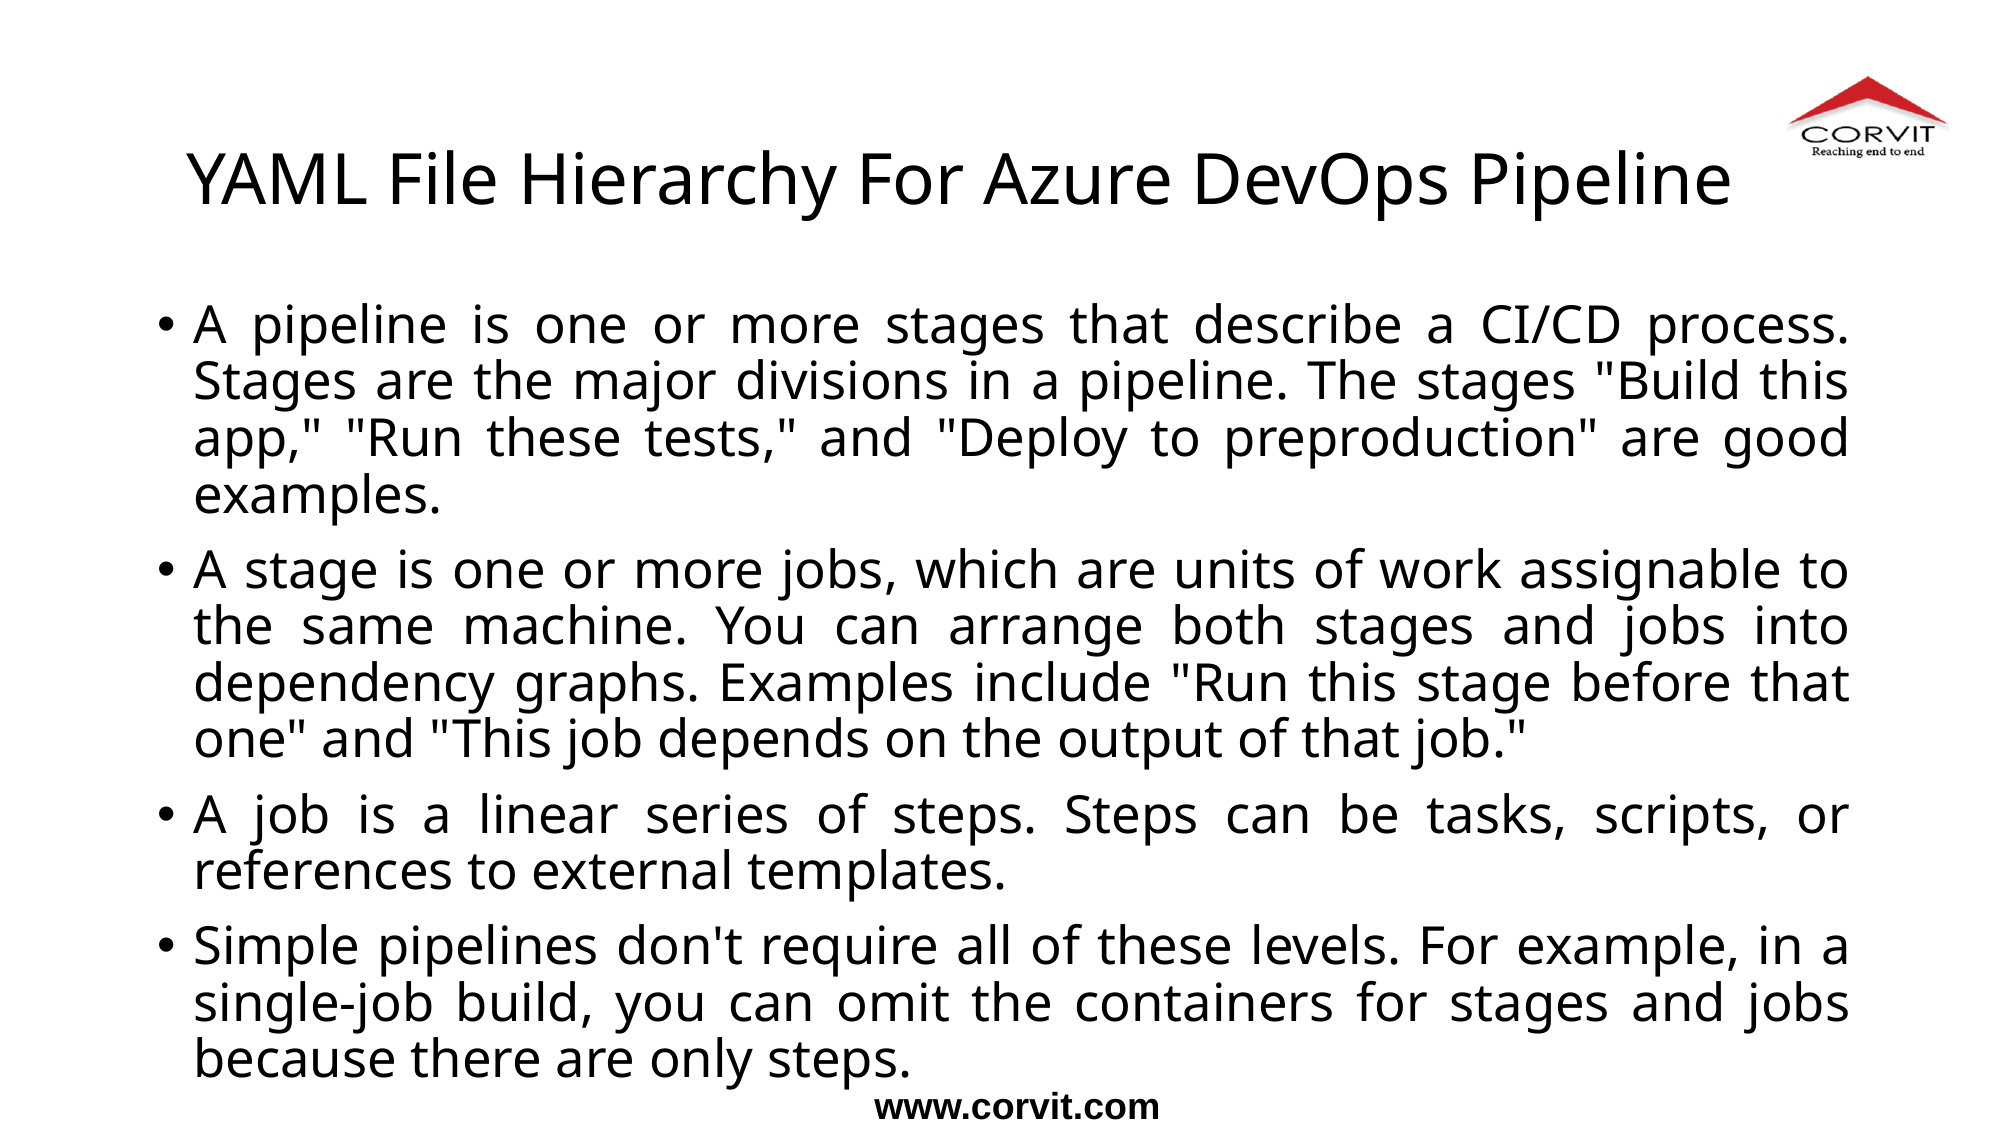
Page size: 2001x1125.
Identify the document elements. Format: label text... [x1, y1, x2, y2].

text_box www.corvit.com [34, 1074, 2000, 1125]
picture [1783, 73, 1951, 163]
list A pipeline is one or more stages that describe a CI/CD process. Stages are the major divisions in a pipeline. The stages "Build this app," "Run these tests," and "Deploy to preproduction" are good examples. A stage is one or more jobs, which are units of work assignable to the same machine. You can arrange both stages and jobs into dependency graphs. Examples include "Run this stage before that one" and "This job depends on the output of that job." A job is a linear series of steps. Steps can be tasks, scripts, or references to external templates. Simple pipelines don't require all of these levels. For example, in a single-job build, you can omit the containers for stages and jobs because there are only steps. [142, 290, 1868, 1074]
title YAML File Hierarchy For Azure DevOps Pipeline [171, 73, 1897, 291]
